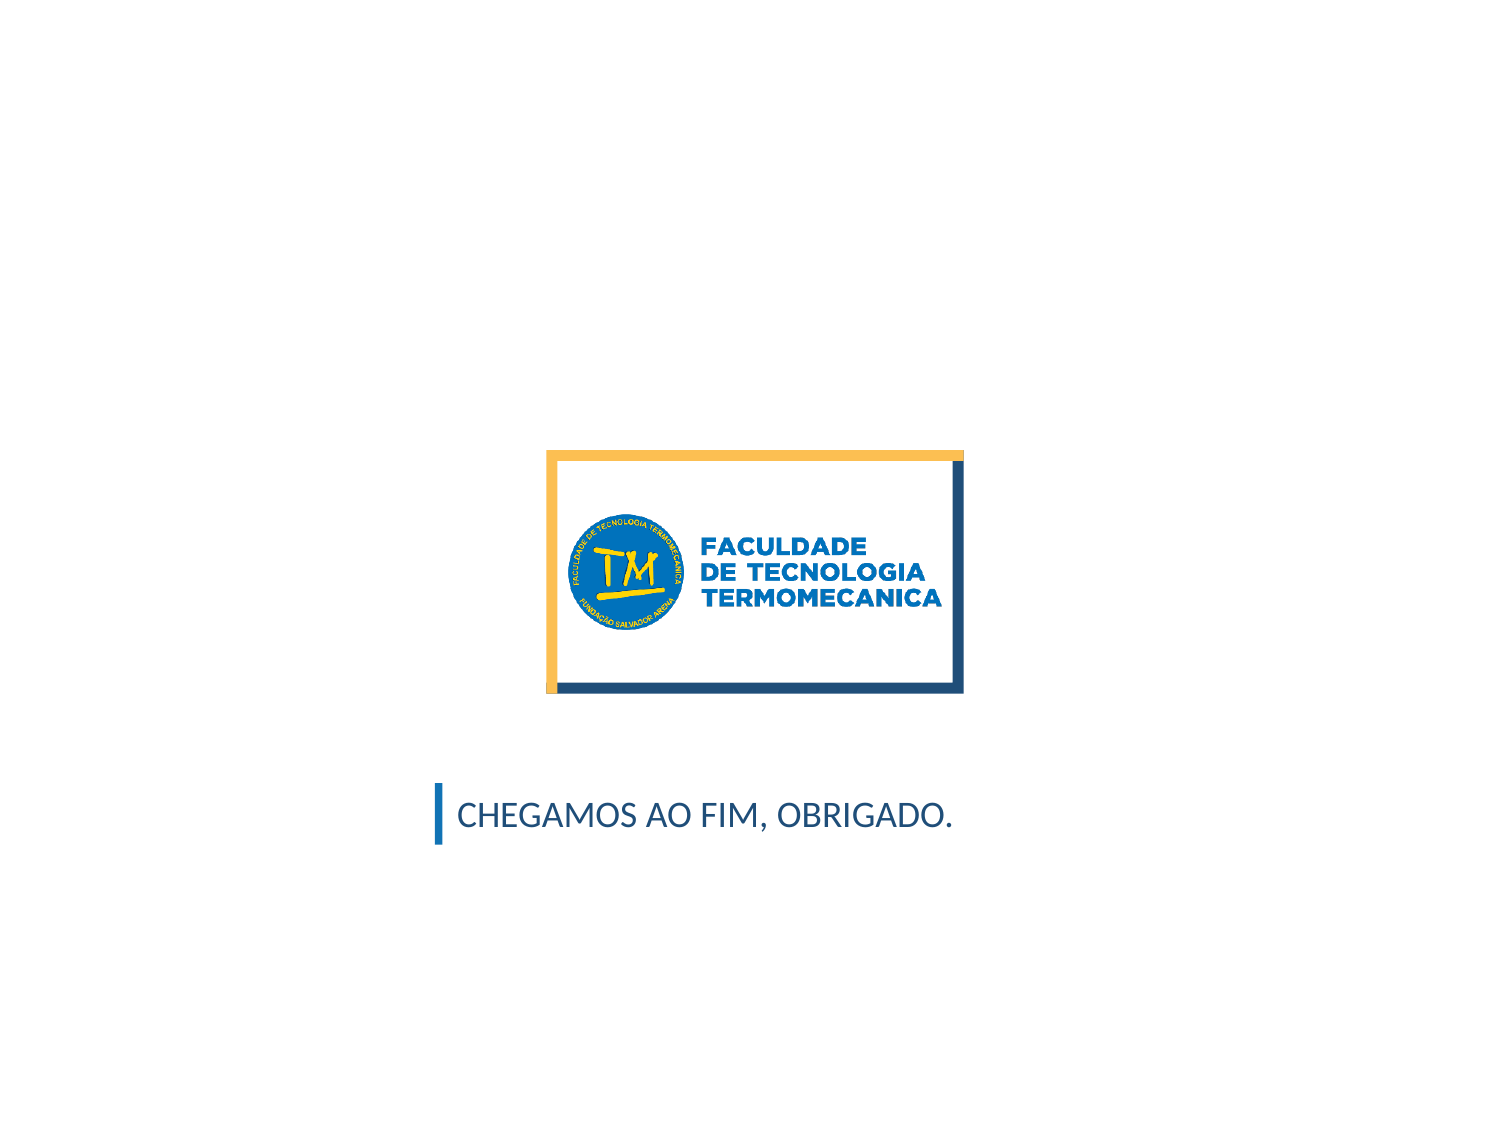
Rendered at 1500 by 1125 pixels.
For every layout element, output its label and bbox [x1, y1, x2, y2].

picture [568, 514, 942, 630]
